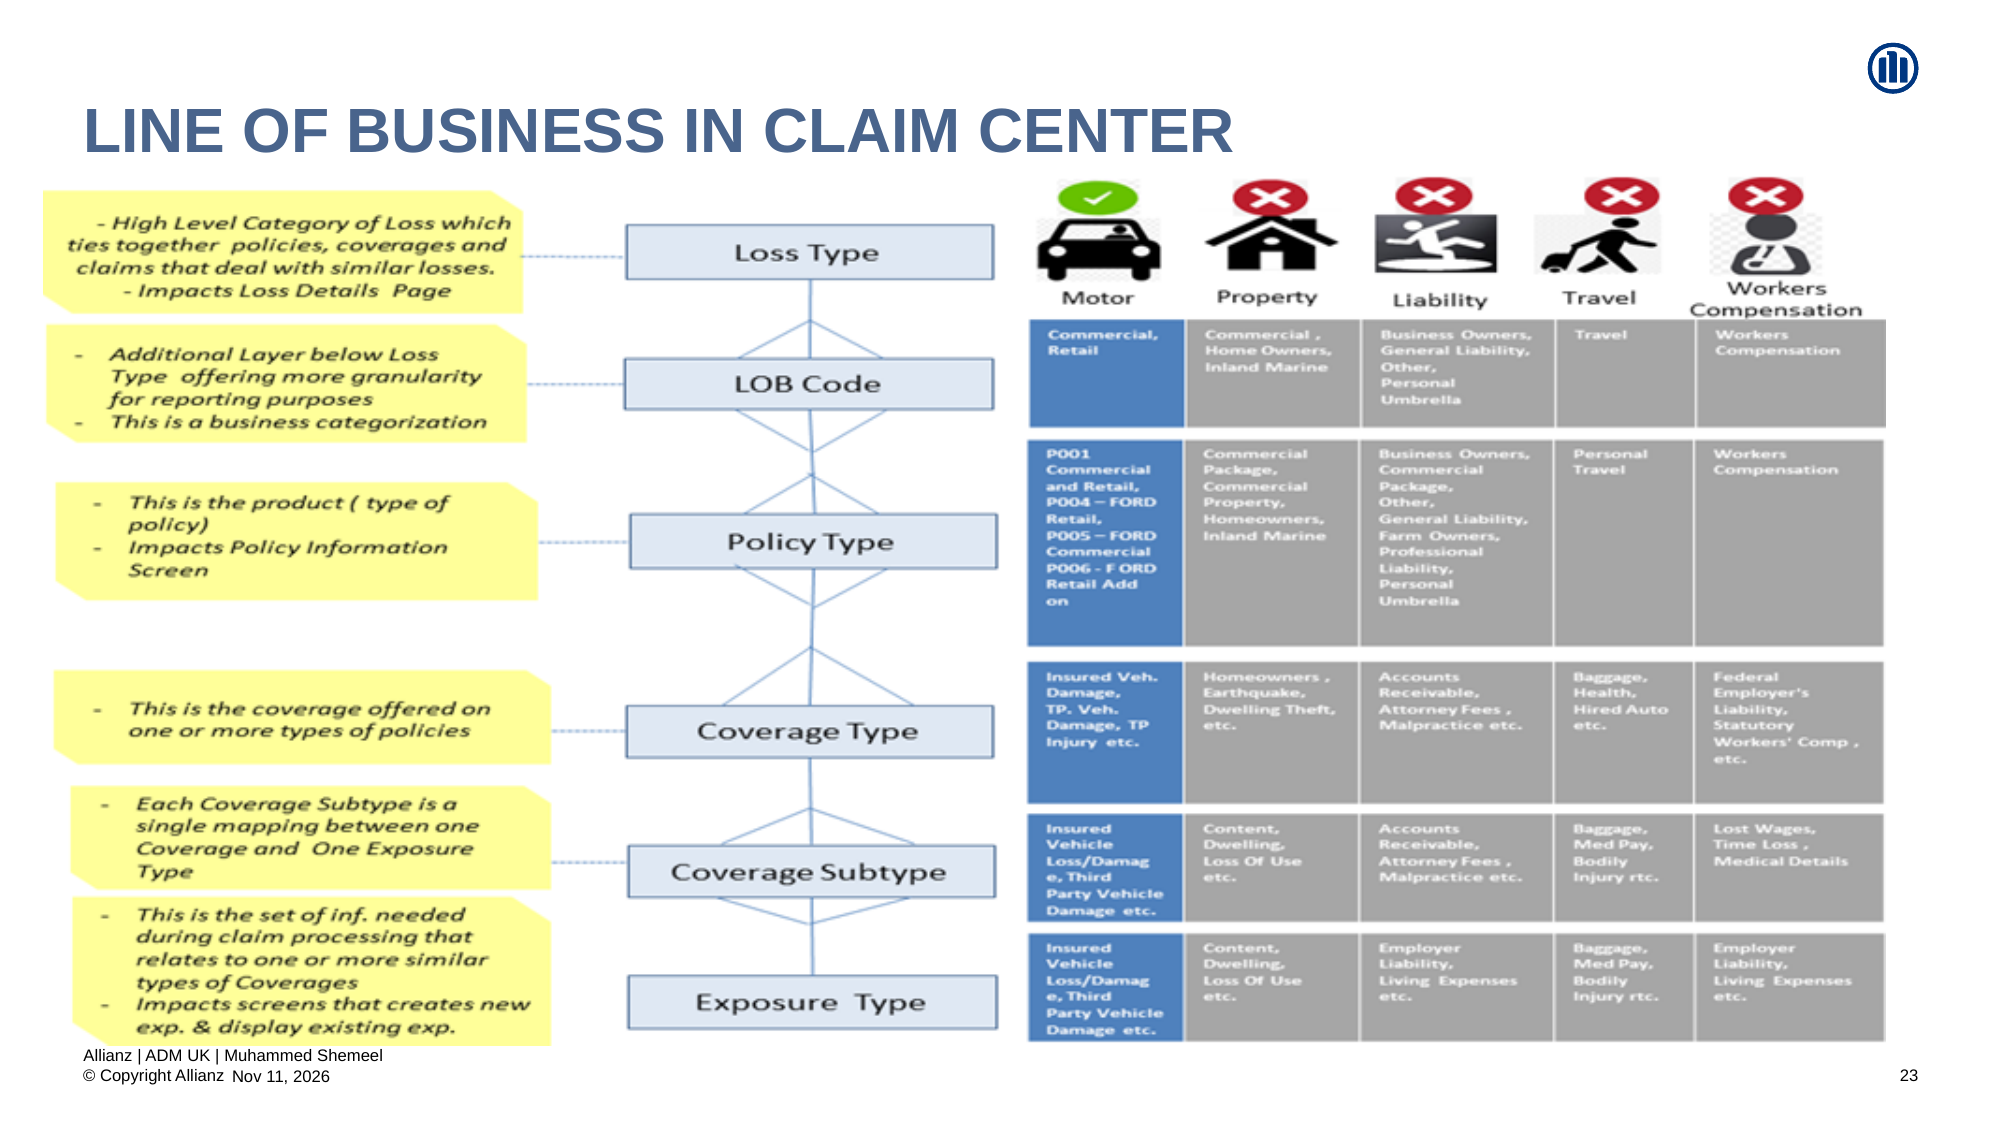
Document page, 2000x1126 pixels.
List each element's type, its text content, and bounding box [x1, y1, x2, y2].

slide_number 23 [1834, 1065, 1919, 1126]
footer Allianz | ADM UK | Muhammed Shemeel [83, 1057, 646, 1066]
title LINE OF Business in Claim center [83, 84, 1835, 168]
slide_number 22-Nov-17 [232, 1066, 447, 1086]
picture [42, 171, 1886, 1047]
